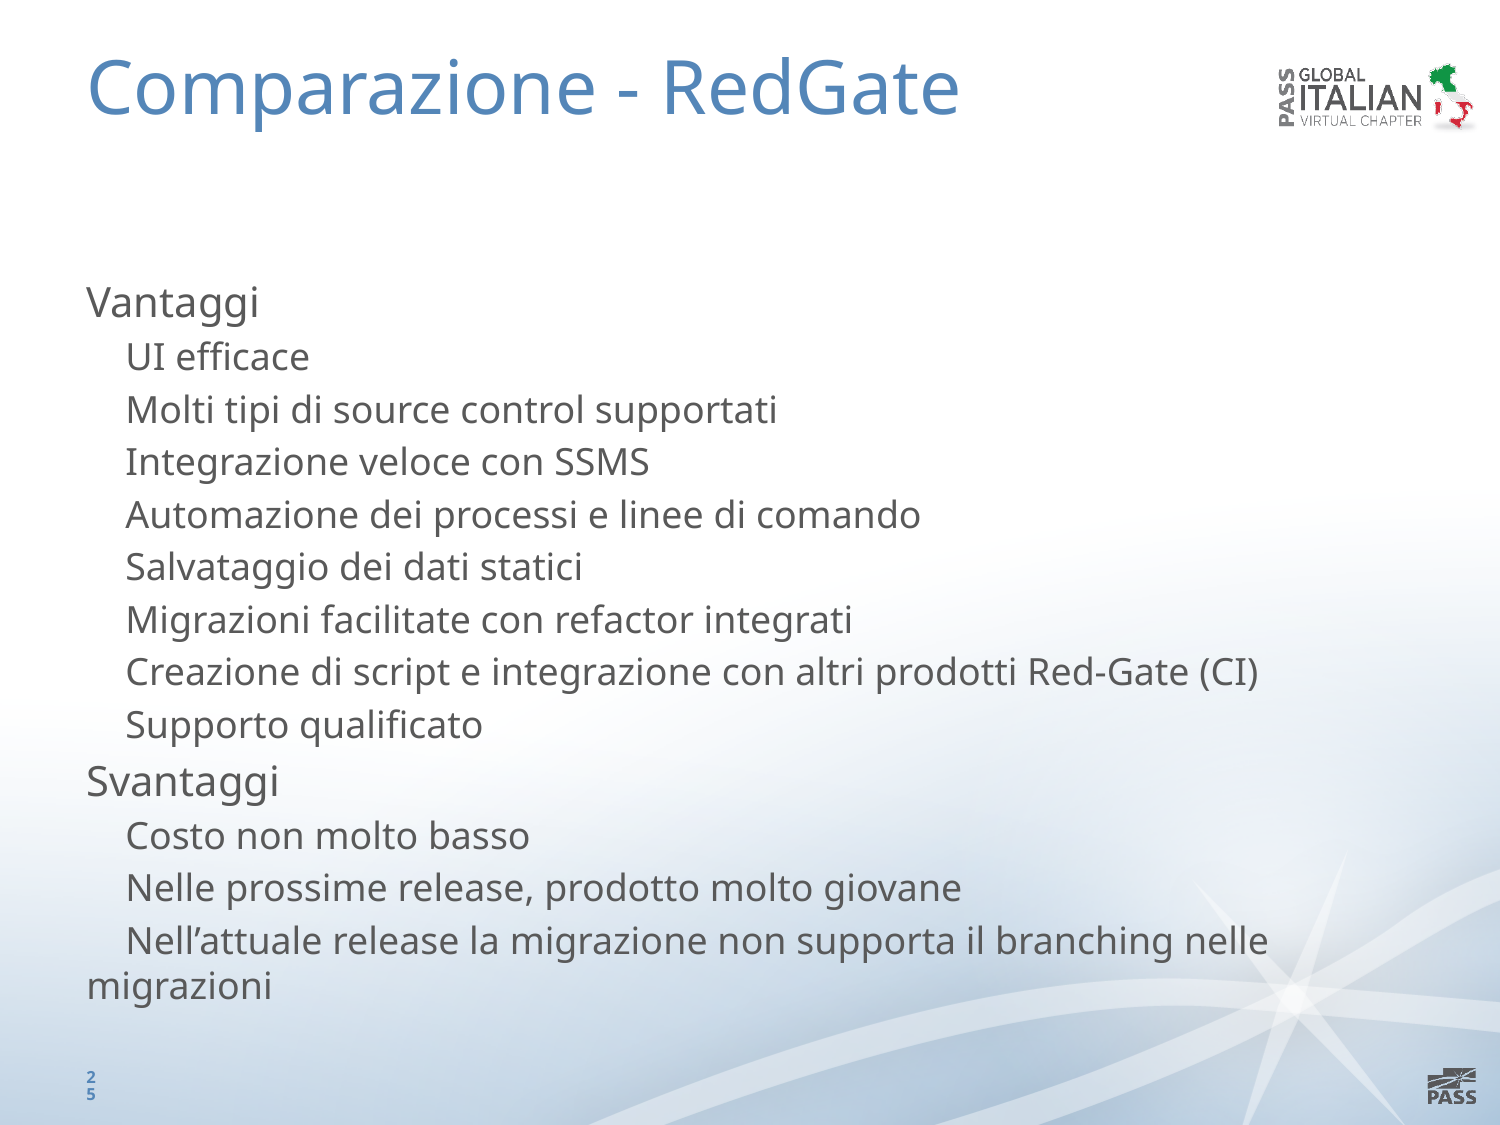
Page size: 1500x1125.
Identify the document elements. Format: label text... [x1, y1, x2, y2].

list Vantaggi UI efficace Molti tipi di source control supportati Integrazione veloce con SSMS Automazione dei processi e linee di comando Salvataggio dei dati statici Migrazioni facilitate con refactor integrati Creazione di script e integrazione con altri prodotti Red-Gate (CI) Supporto qualificato Svantaggi Costo non molto basso Nelle prossime release, prodotto molto giovane Nell’attuale release la migrazione non supporta il branching nelle migrazioni [71, 179, 1422, 1031]
title Comparazione - RedGate [71, 48, 1422, 162]
slide_number 25 [71, 1066, 118, 1125]
picture [0, 0, 1500, 1125]
